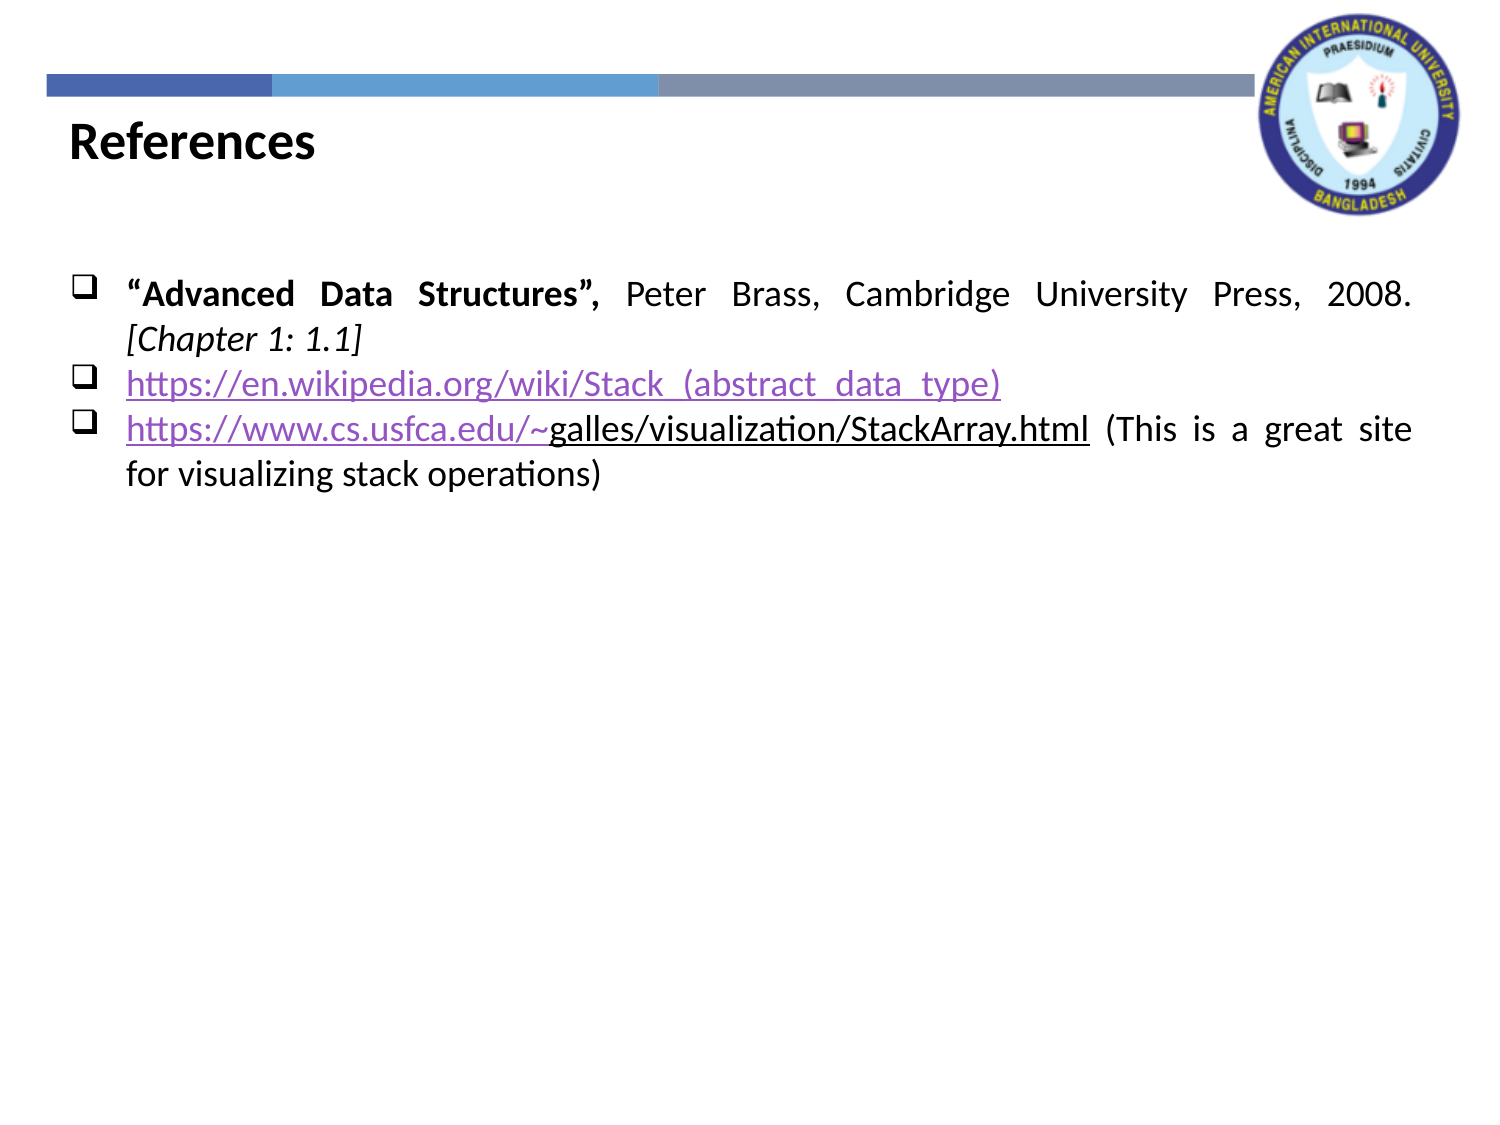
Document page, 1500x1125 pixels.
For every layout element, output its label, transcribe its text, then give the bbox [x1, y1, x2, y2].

text_box References [54, 97, 586, 179]
picture [1254, 9, 1465, 221]
text_box “Advanced Data Structures”, Peter Brass, Cambridge University Press, 2008. [Chapter 1: 1.1] https://en.wikipedia.org/wiki/Stack_(abstract_data_type) https://www.cs.usfca.edu/~galles/visualization/StackArray.html (This is a great site for visualizing stack operations) [55, 261, 1428, 502]
